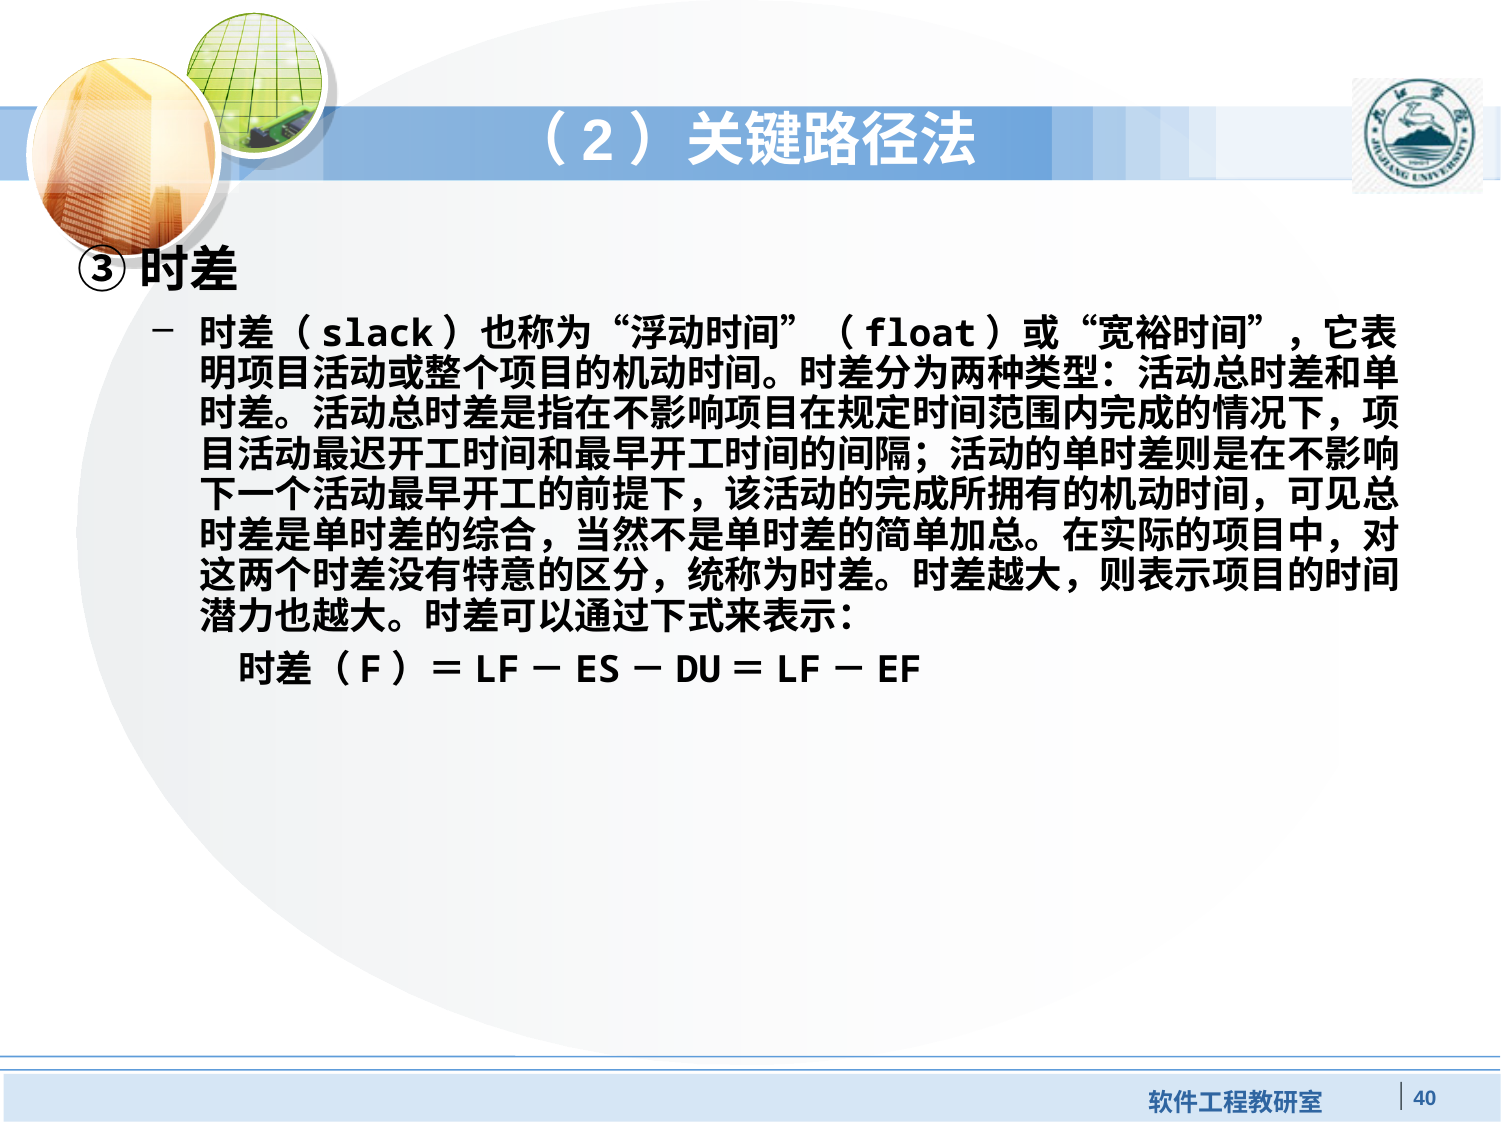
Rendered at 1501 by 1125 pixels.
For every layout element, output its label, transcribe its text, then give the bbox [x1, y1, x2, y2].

list ③时差 时差（slack）也称为“浮动时间”（float）或“宽裕时间”，它表明项目活动或整个项目的机动时间。时差分为两种类型：活动总时差和单时差。活动总时差是指在不影响项目在规定时间范围内完成的情况下，项目活动最迟开工时间和最早开工时间的间隔；活动的单时差则是在不影响下一个活动最早开工的前提下，该活动的完成所拥有的机动时间，可见总时差是单时差的综合，当然不是单时差的简单加总。在实际的项目中，对这两个时差没有特意的区分，统称为时差。时差越大，则表示项目的时间潜力也越大。时差可以通过下式来表示： 时差（F）＝LF－ES－DU＝LF－EF [62, 237, 1426, 1016]
title （2）关键路径法 [0, 78, 1501, 205]
picture [32, 205, 214, 255]
picture [32, 14, 321, 78]
